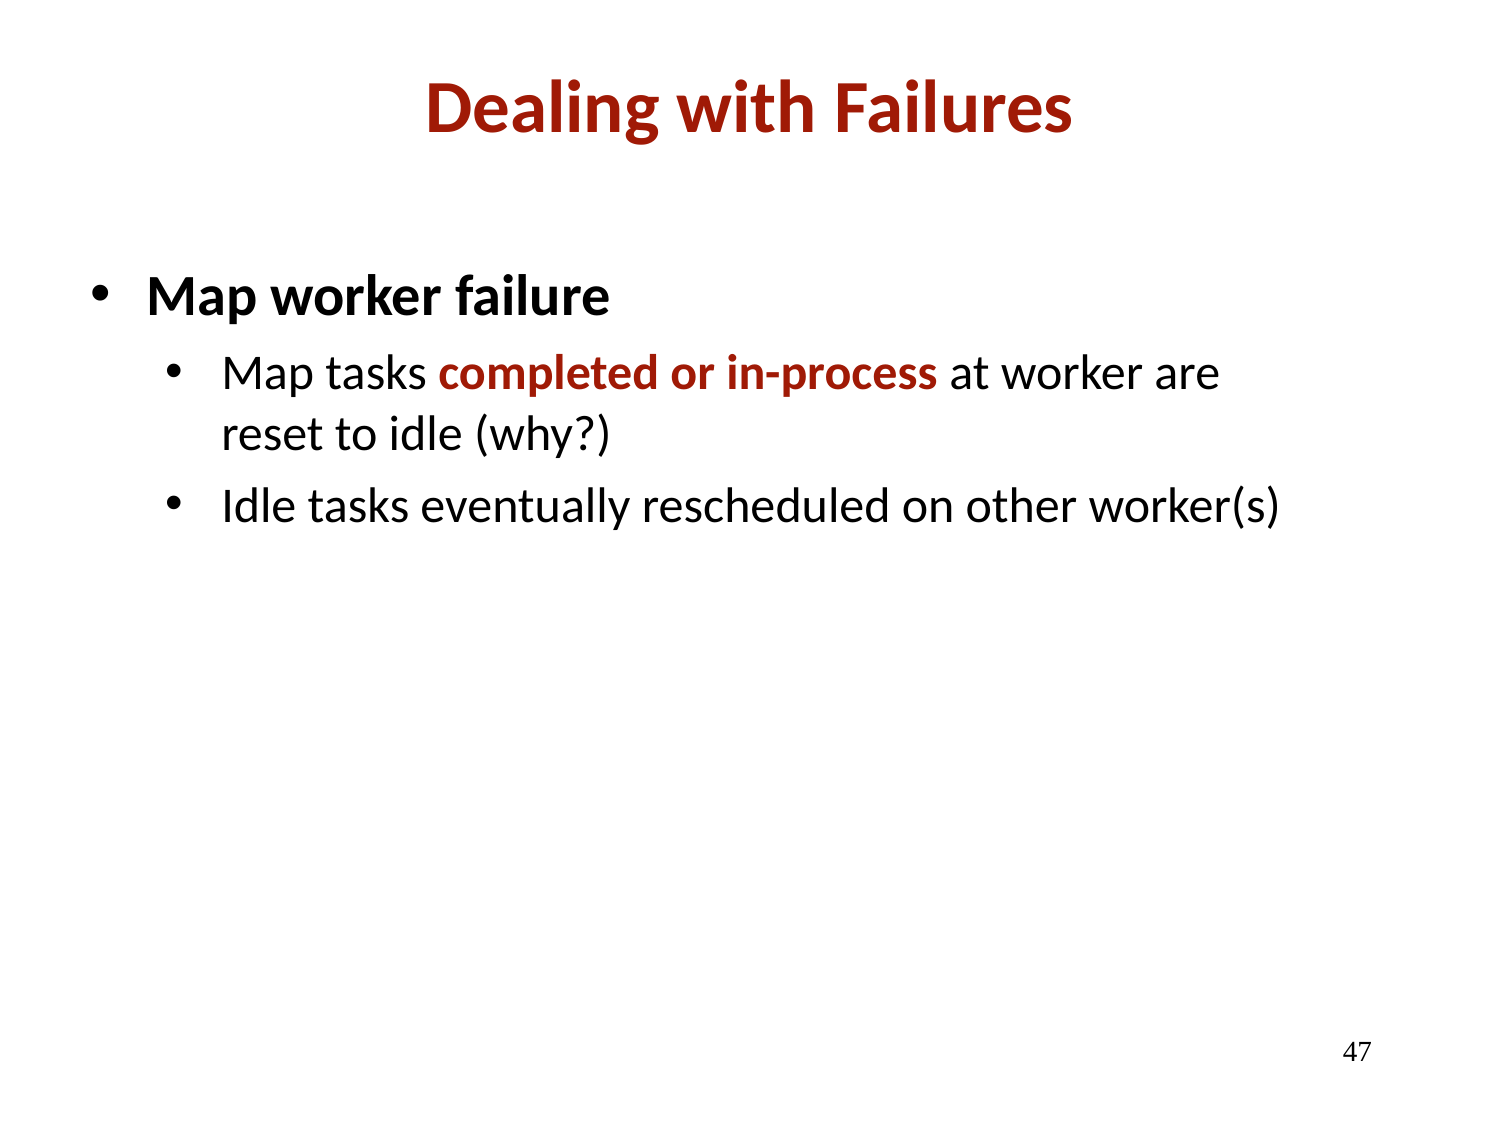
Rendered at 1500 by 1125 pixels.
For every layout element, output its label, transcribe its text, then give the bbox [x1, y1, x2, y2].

text_box Dealing with Failures [112, 50, 1388, 238]
text_box Map worker failure Map tasks completed or in-process at worker are reset to idle (why?) Idle tasks eventually rescheduled on other worker(s) [75, 249, 1325, 613]
slide_number ‹#› [1074, 1025, 1388, 1100]
